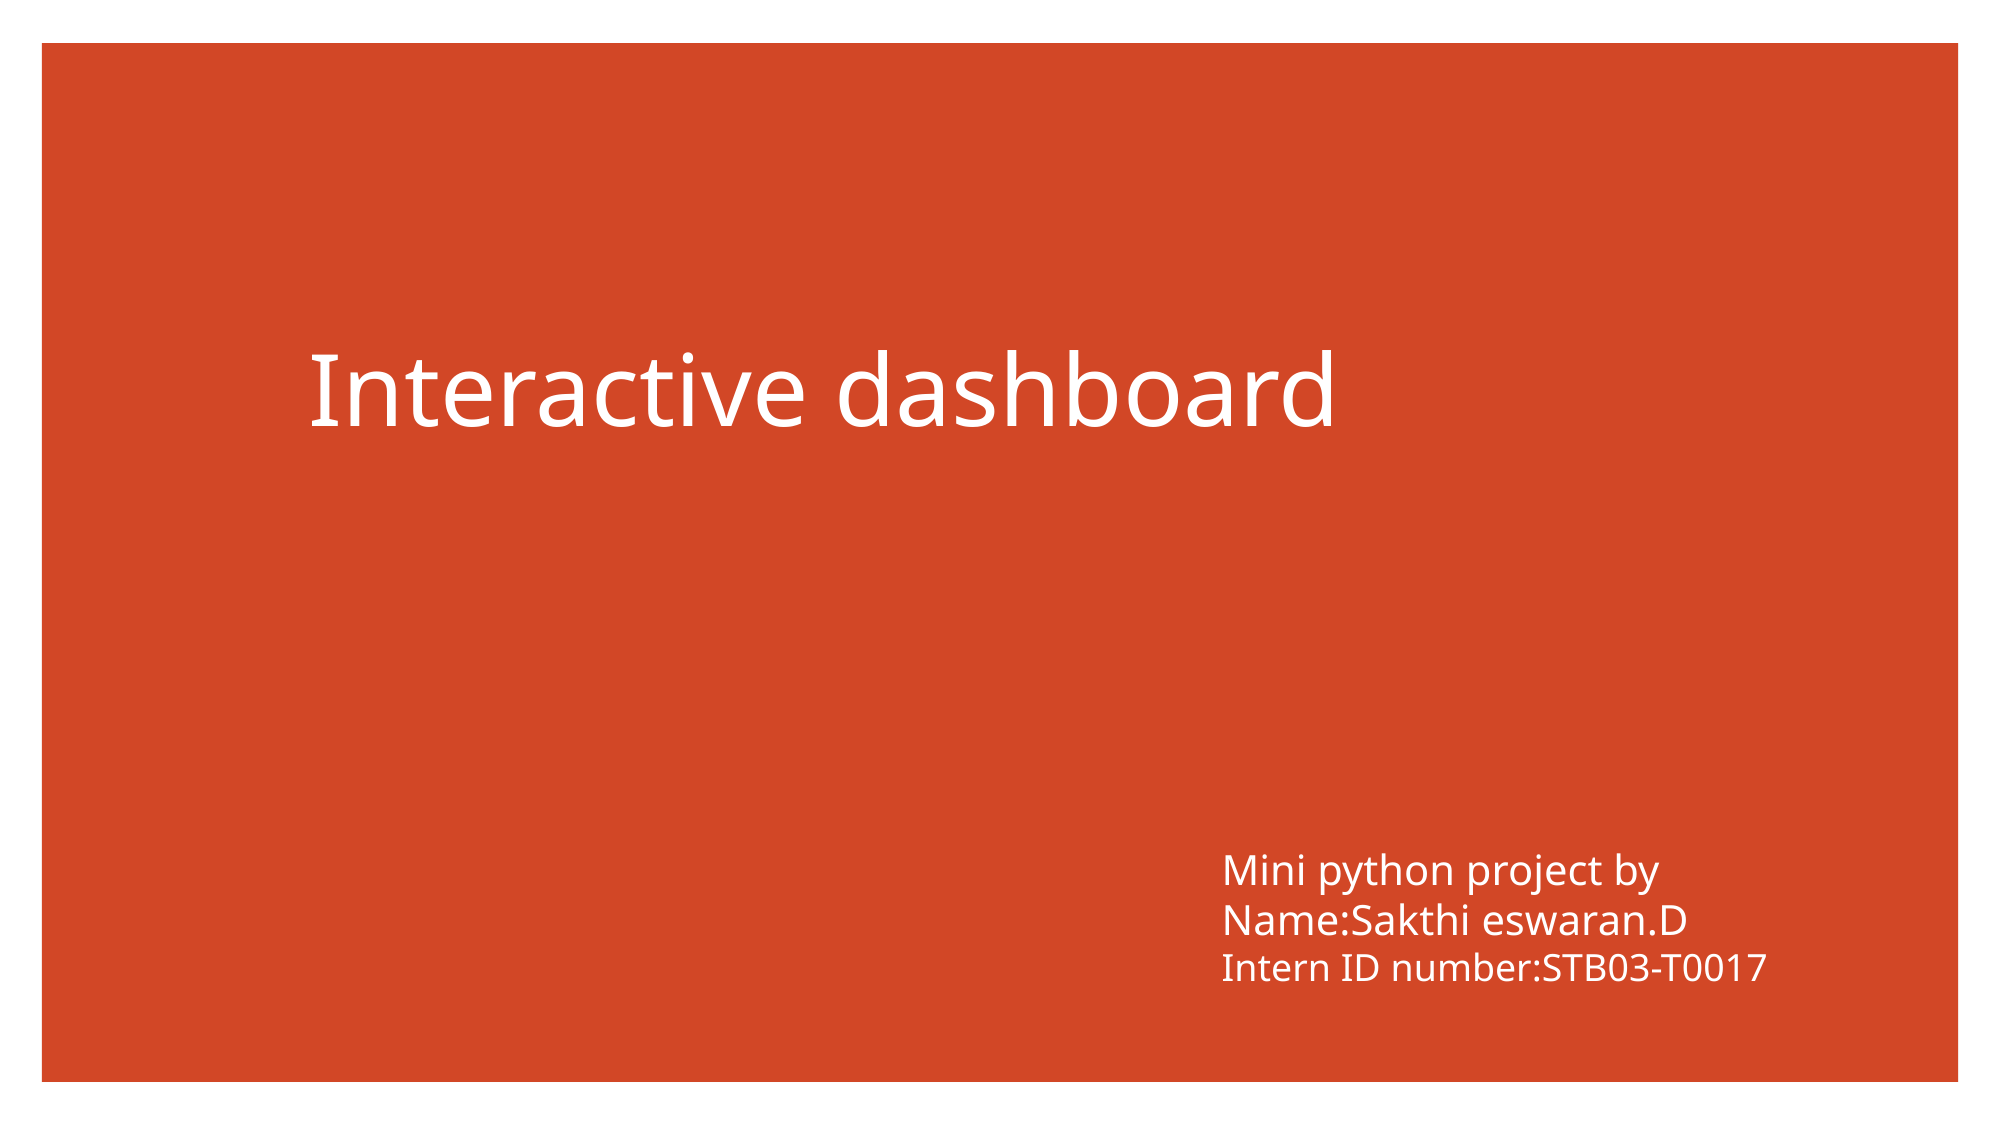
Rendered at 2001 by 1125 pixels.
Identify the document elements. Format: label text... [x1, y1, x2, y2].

title Interactive dashboard [137, 190, 1863, 583]
text_box Mini python project by Name:Sakthi eswaran.D Intern ID number:STB03-T0017 [1206, 836, 1960, 1042]
